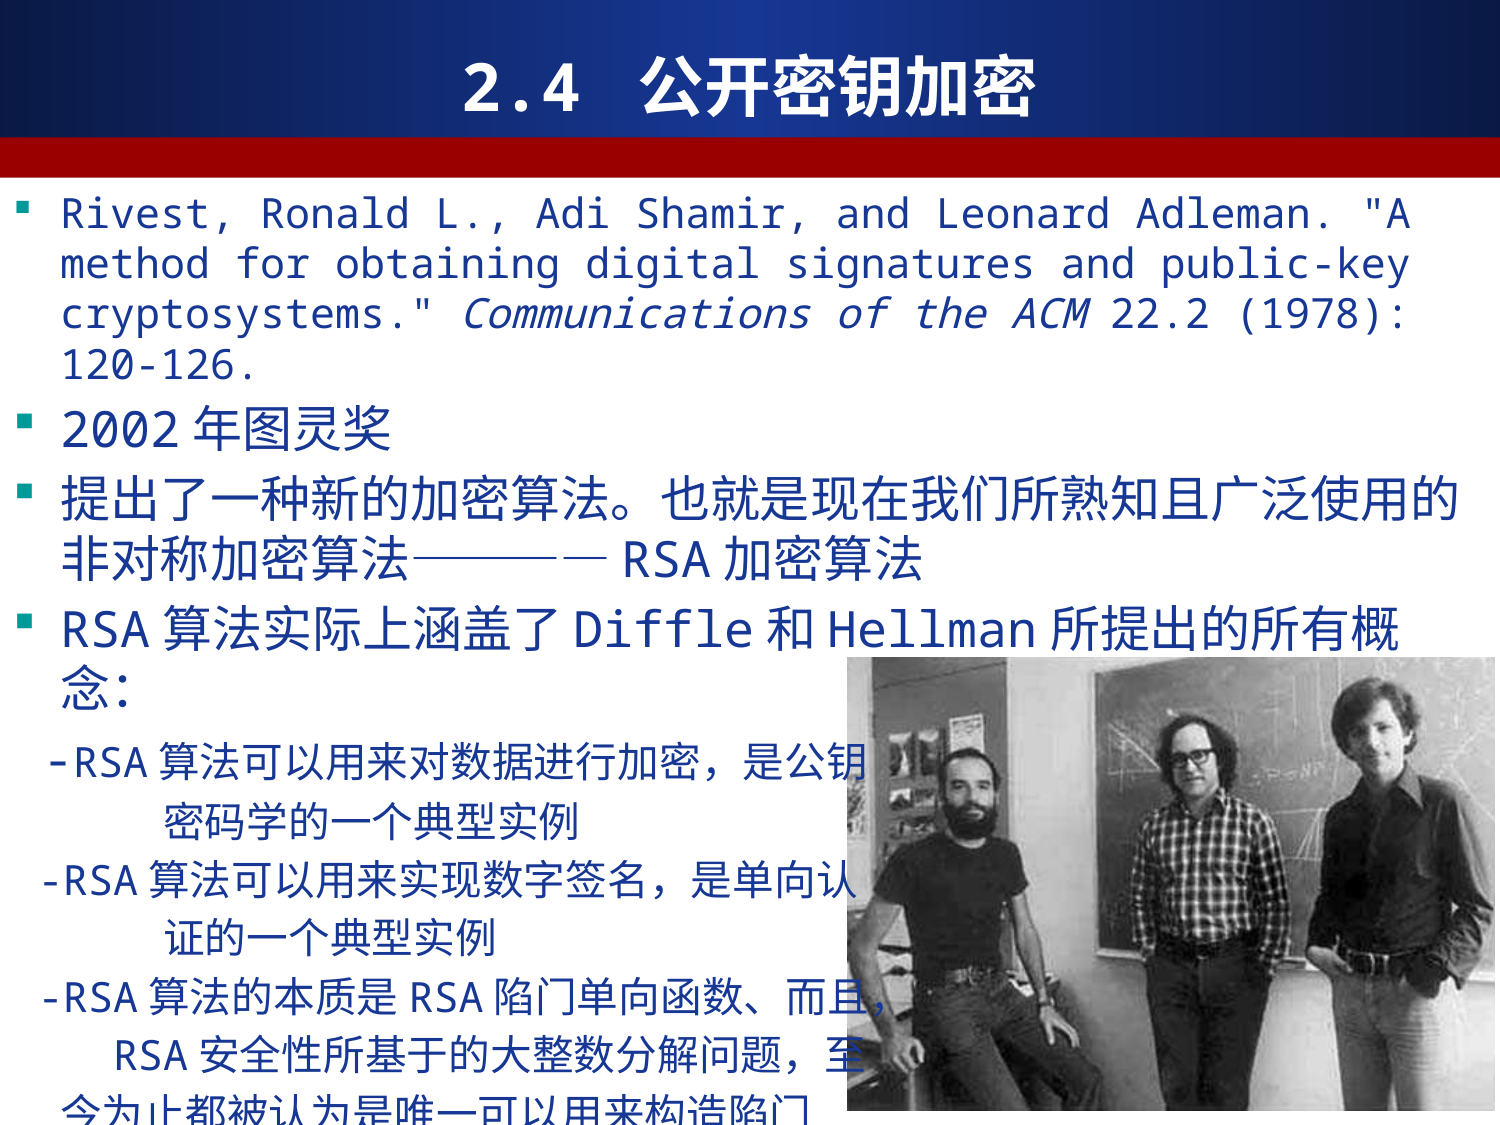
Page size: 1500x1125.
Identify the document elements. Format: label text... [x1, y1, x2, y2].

slide_number [575, 1059, 843, 1113]
list Rivest, Ronald L., Adi Shamir, and Leonard Adleman. "A method for obtaining digital signatures and public-key cryptosystems." Communications of the ACM 22.2 (1978): 120-126. 2002年图灵奖 提出了一种新的加密算法。也就是现在我们所熟知且广泛使用的非对称加密算法————RSA加密算法 RSA算法实际上涵盖了Diffle和Hellman所提出的所有概念： -RSA算法可以用来对数据进行加密，是公钥 密码学的一个典型实例 -RSA算法可以用来实现数字签名，是单向认 证的一个典型实例 -RSA算法的本质是RSA陷门单向函数、而且， RSA安全性所基于的大整数分解问题，至 今为止都被认为是唯一可以用来构造陷门 单向置换 [0, 179, 1483, 1058]
picture [847, 657, 1495, 1111]
text_box 2.4 公开密钥加密 [0, 42, 1500, 127]
